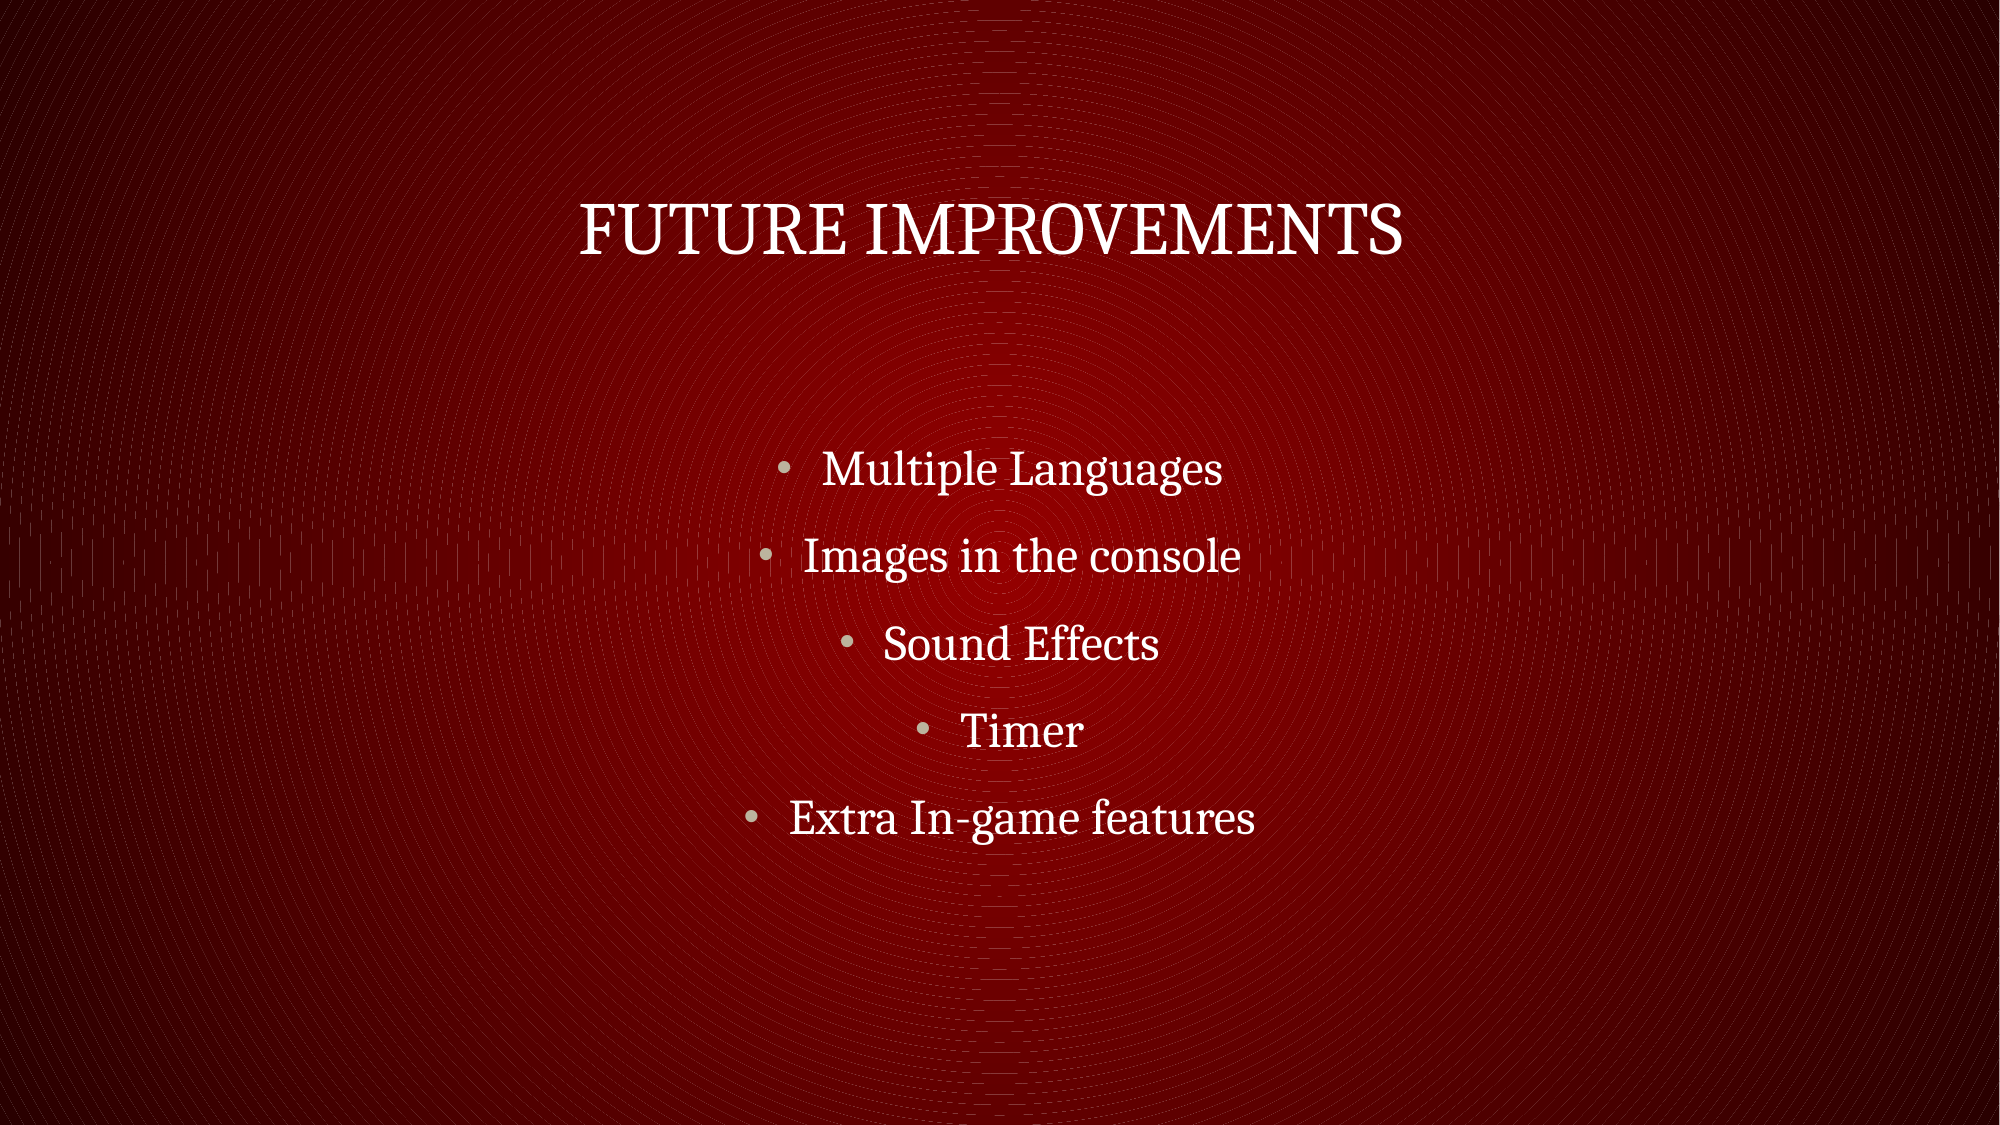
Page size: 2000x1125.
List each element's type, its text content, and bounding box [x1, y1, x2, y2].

list Multiple Languages Images in the console Sound Effects Timer Extra In-game features [591, 432, 1408, 1016]
title Future Improvements [149, 79, 1850, 280]
